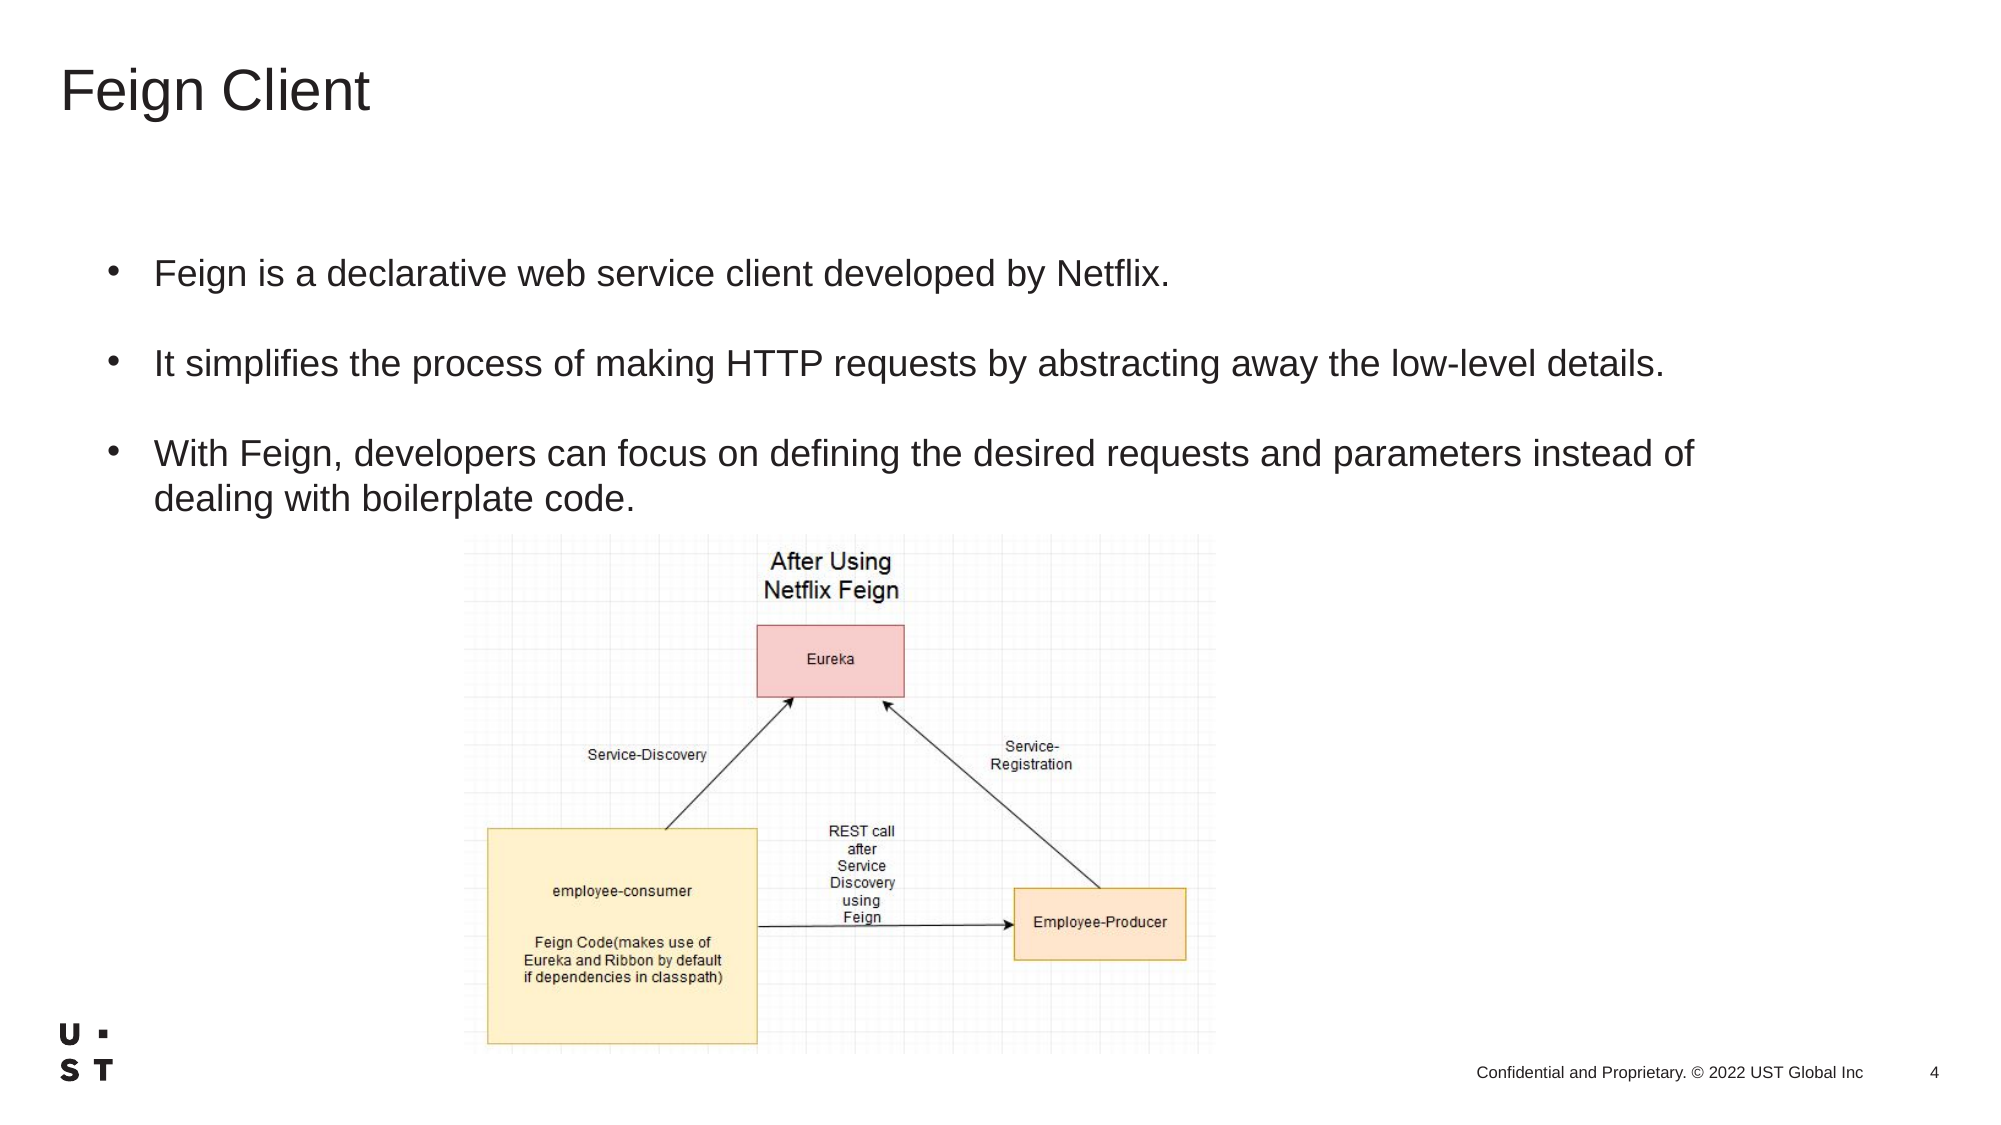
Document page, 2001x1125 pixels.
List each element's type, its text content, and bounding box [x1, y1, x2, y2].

text_box Feign is a declarative web service client developed by Netflix. It simplifies the process of making HTTP requests by abstracting away the low-level details. With Feign, developers can focus on defining the desired requests and parameters instead of dealing with boilerplate code. [92, 241, 1730, 571]
title Feign Client [60, 60, 1242, 210]
picture [464, 533, 1216, 1055]
